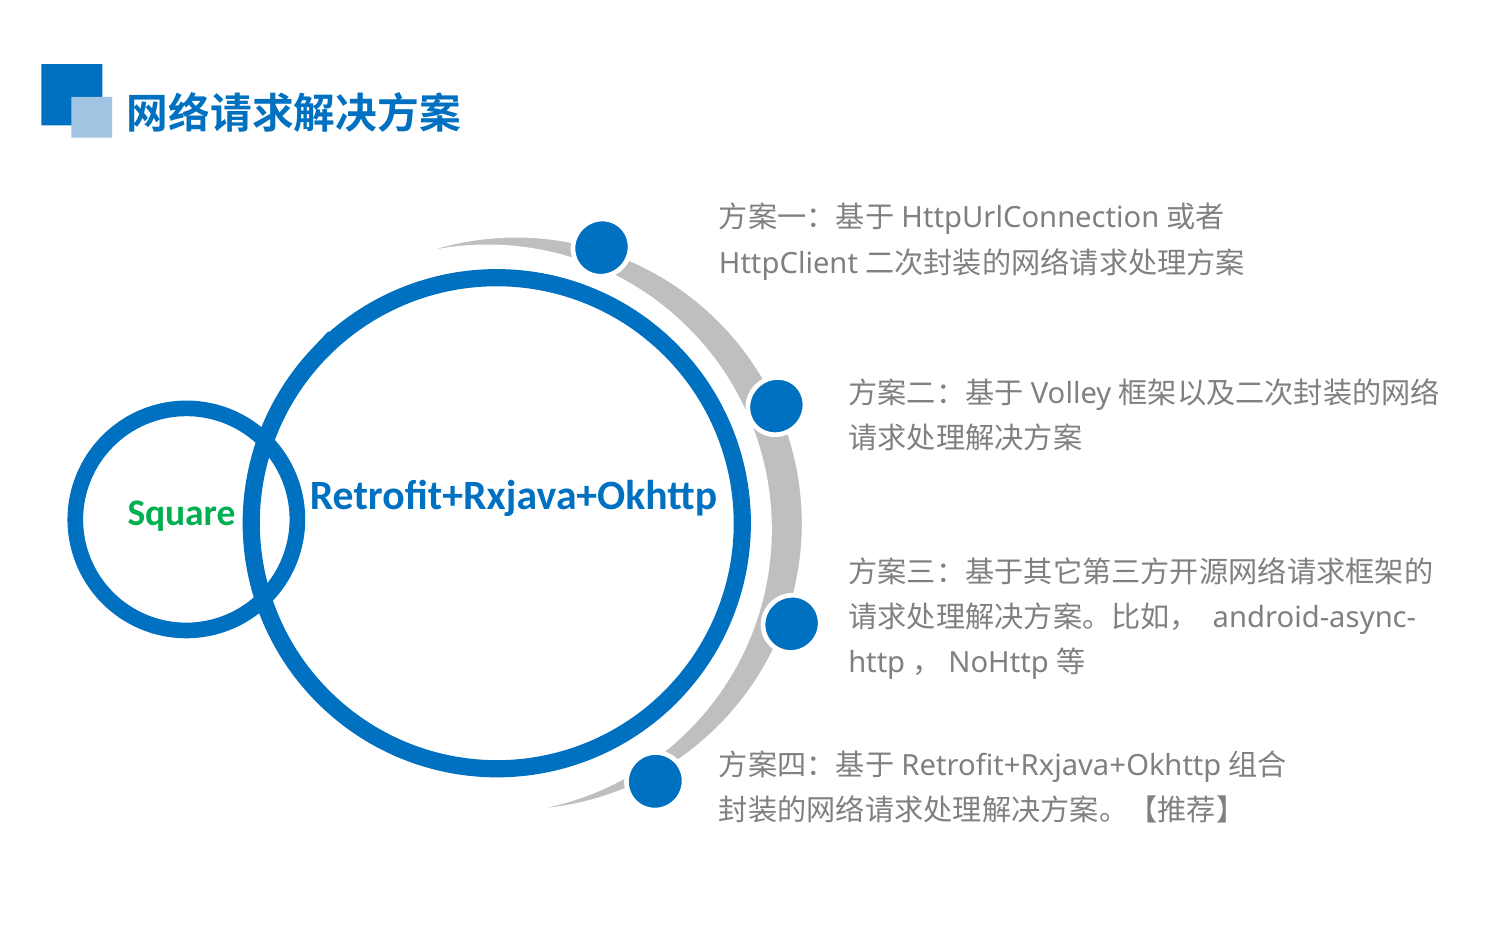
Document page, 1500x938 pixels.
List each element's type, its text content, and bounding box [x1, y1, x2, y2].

text_box [626, 752, 685, 811]
text_box [265, 277, 730, 474]
text_box [747, 377, 805, 435]
text_box 方案一：基于HttpUrlConnection或者HttpClient二次封装的网络请求处理方案 [702, 187, 1329, 280]
text_box [572, 219, 631, 277]
text_box Square [112, 480, 251, 541]
text_box [763, 595, 821, 653]
text_box [263, 483, 743, 769]
text_box Retrofit+Rxjava+Okhttp [289, 445, 739, 525]
text_box [612, 259, 803, 762]
text_box 网络请求解决方案 [112, 78, 573, 144]
text_box [413, 236, 575, 260]
text_box [39, 62, 104, 127]
text_box 方案三：基于其它第三方开源网络请求框架的请求处理解决方案。比如， android-async-http，NoHttp等 [831, 539, 1458, 682]
text_box [524, 776, 627, 811]
text_box 方案四：基于Retrofit+Rxjava+Okhttp组合封装的网络请求处理解决方案。【推荐】 [702, 735, 1329, 828]
text_box [75, 408, 298, 631]
text_box 方案二：基于Volley框架以及二次封装的网络请求处理解决方案 [831, 363, 1459, 456]
text_box [69, 95, 114, 140]
